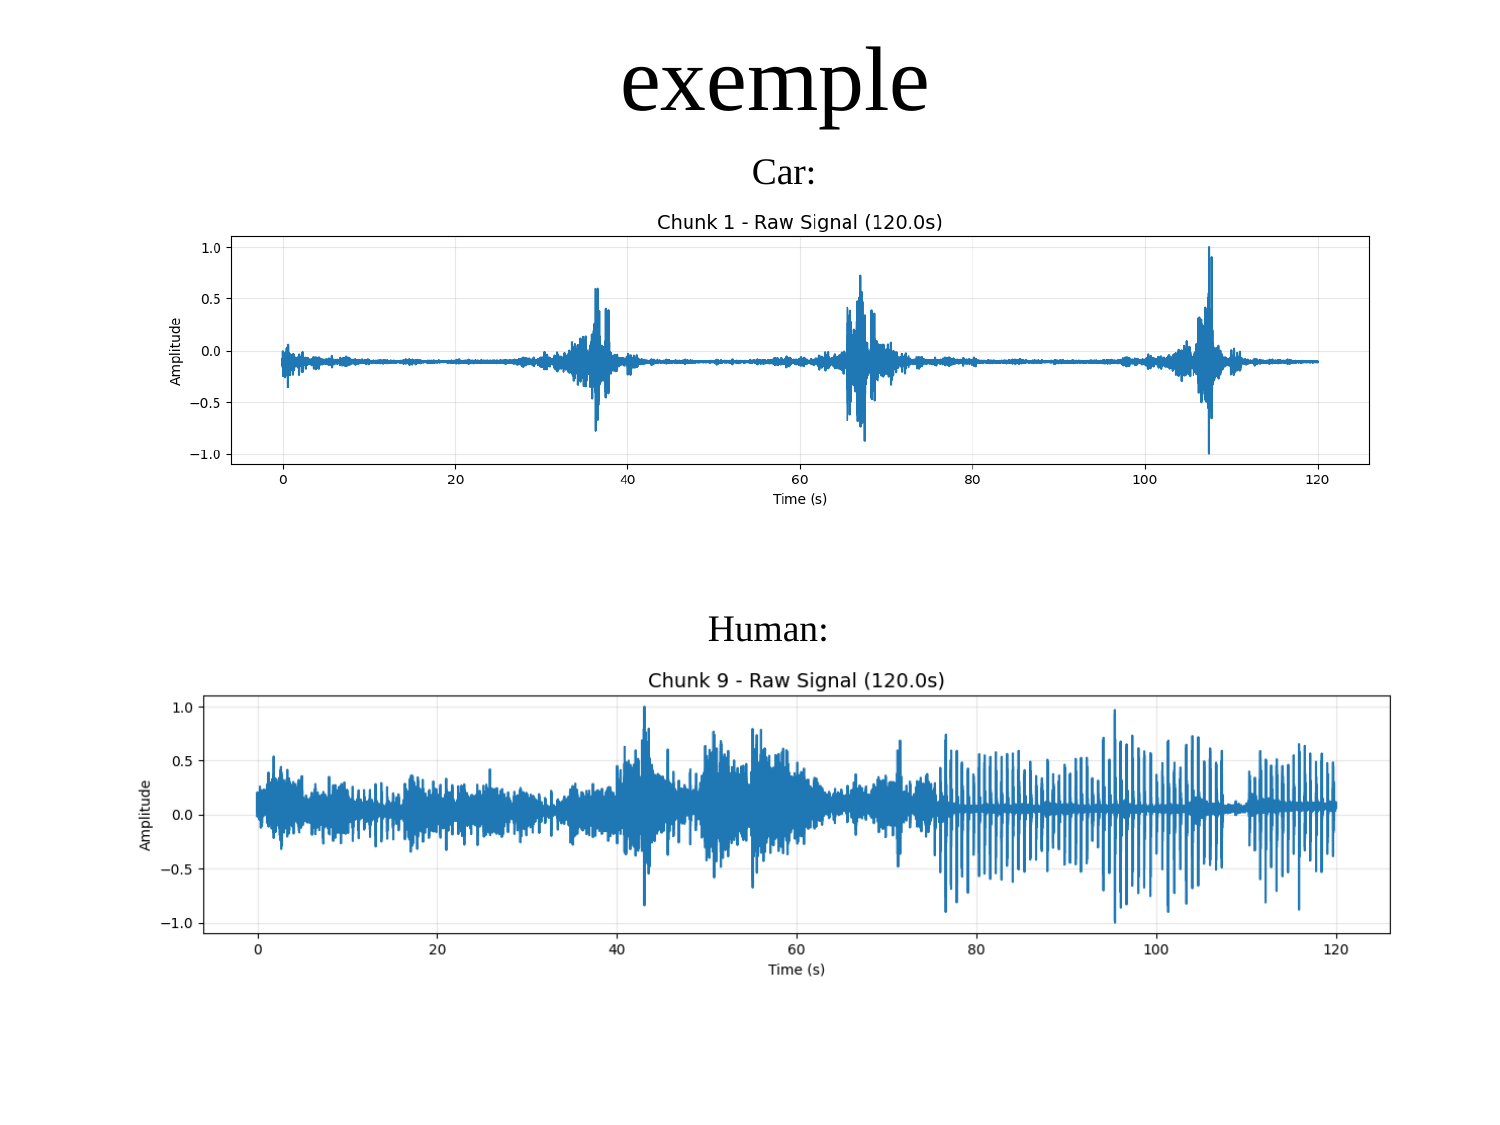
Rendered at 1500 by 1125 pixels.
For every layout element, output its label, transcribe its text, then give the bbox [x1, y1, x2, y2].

title exemple [100, 21, 1451, 128]
text_box Human: [620, 596, 916, 656]
picture [131, 657, 1405, 984]
text_box Car: [699, 139, 869, 198]
picture [153, 199, 1383, 509]
